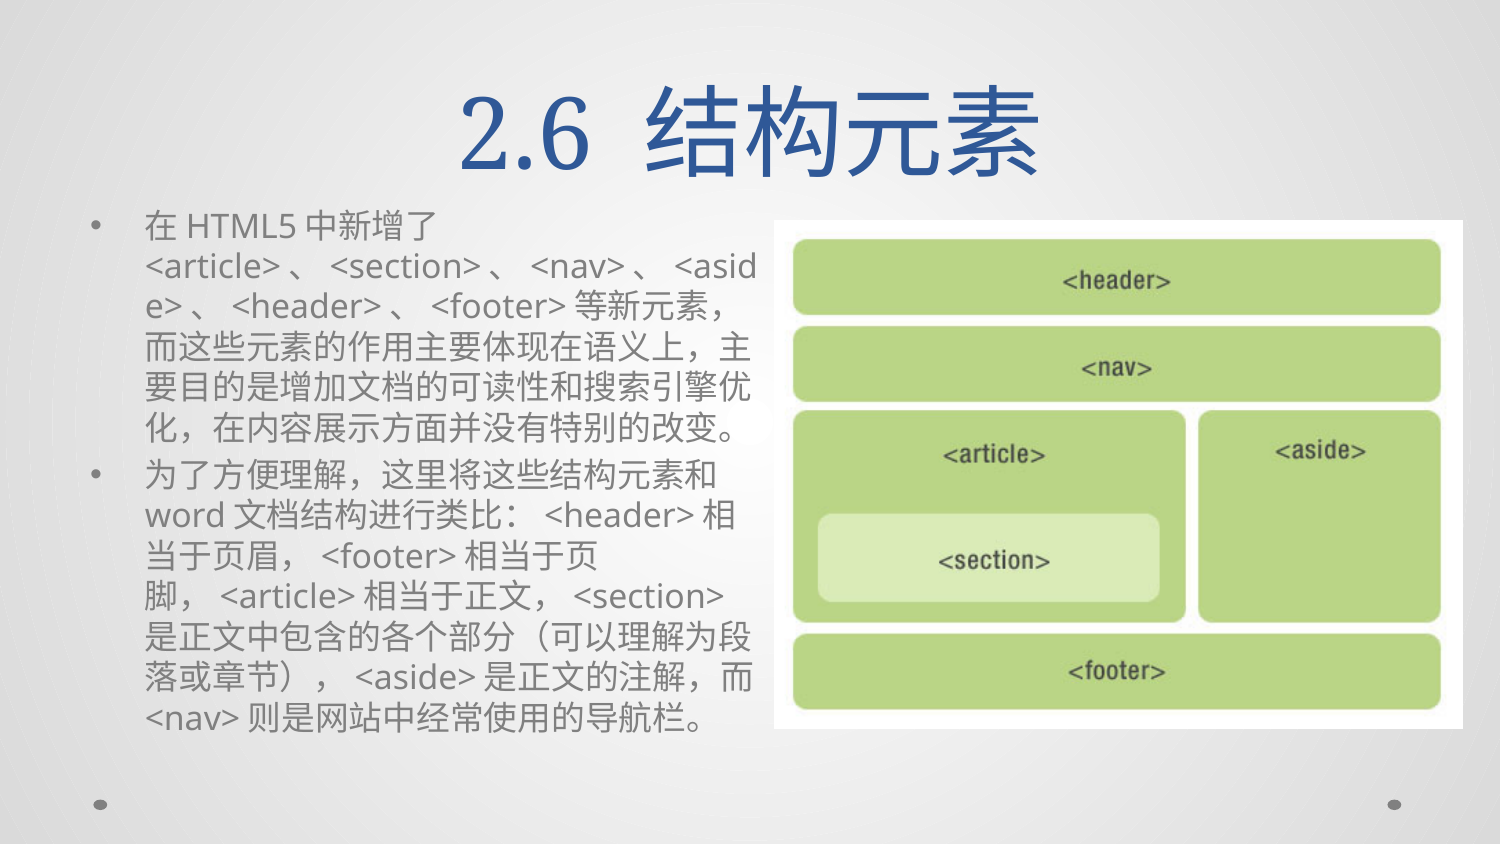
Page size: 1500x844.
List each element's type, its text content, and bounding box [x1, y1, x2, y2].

picture [773, 220, 1463, 730]
title 2.6 结构元素 [75, 0, 1425, 197]
list 在HTML5中新增了<article>、<section>、<nav>、<aside>、<header>、<footer>等新元素，而这些元素的作用主要体现在语义上，主要目的是增加文档的可读性和搜索引擎优化，在内容展示方面并没有特别的改变。 为了方便理解，这里将这些结构元素和word文档结构进行类比：<header>相当于页眉，<footer>相当于页脚，<article>相当于正文，<section>是正文中包含的各个部分（可以理解为段落或章节），<aside>是正文的注解，而<nav>则是网站中经常使用的导航栏。 [75, 196, 775, 777]
